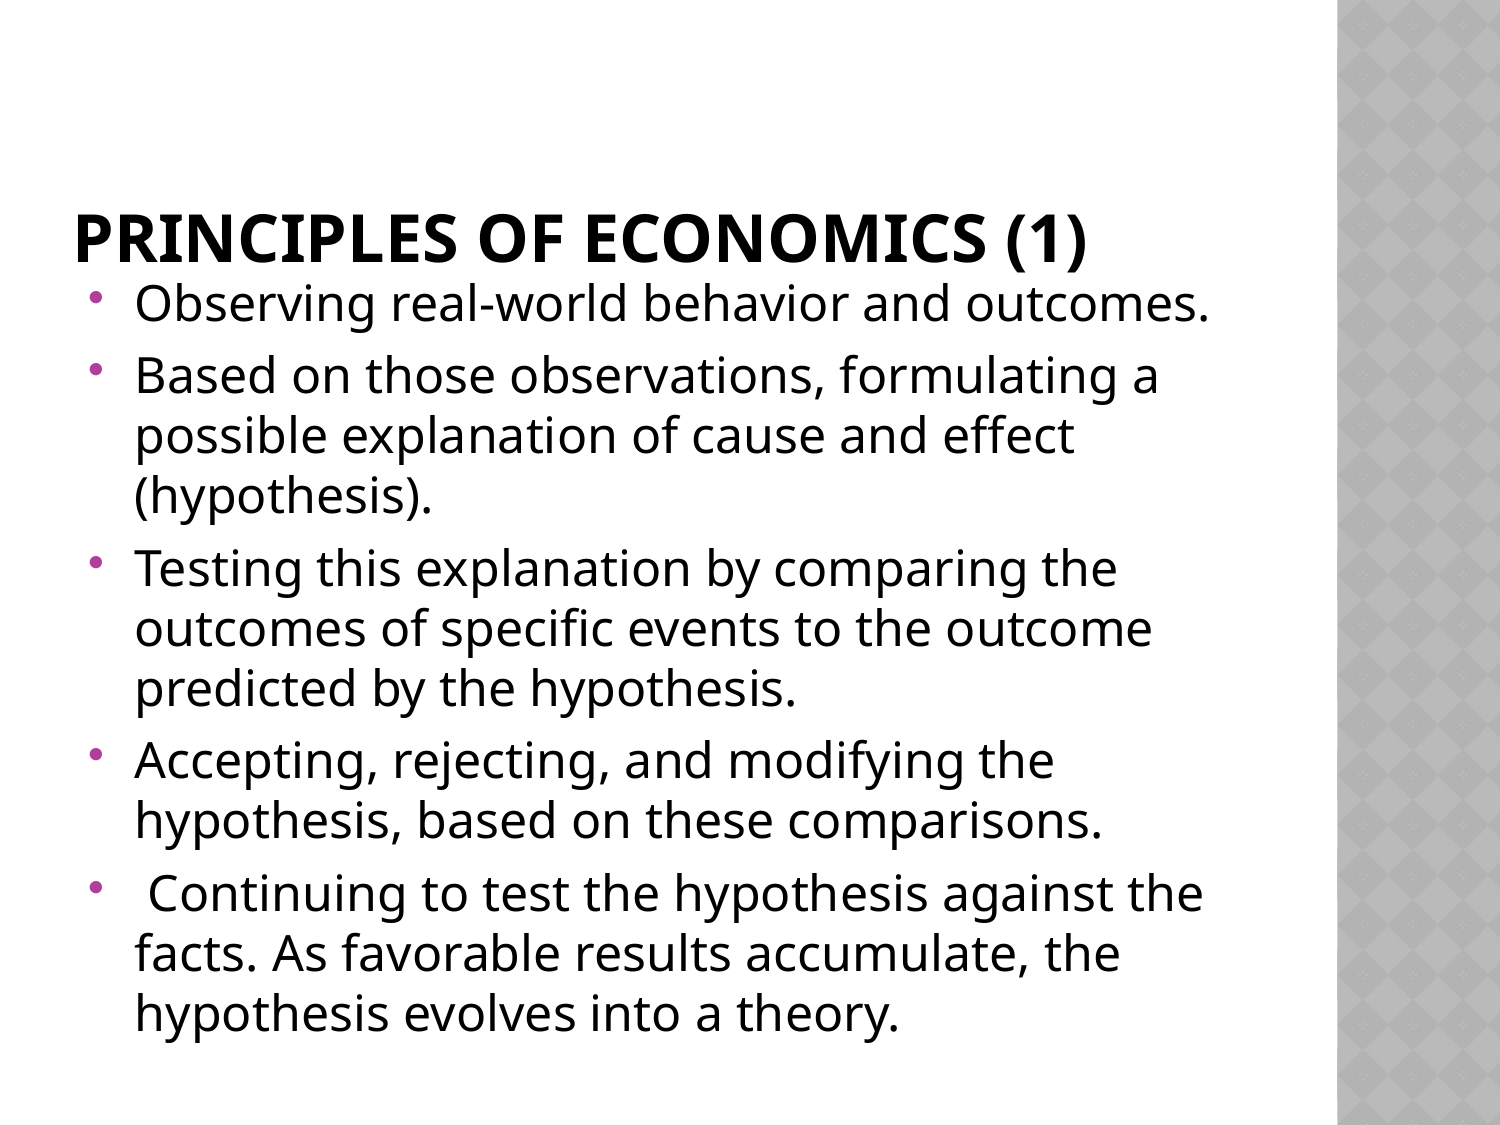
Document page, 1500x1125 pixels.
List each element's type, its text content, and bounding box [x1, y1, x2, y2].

list Observing real-world behavior and outcomes. Based on those observations, formulating a possible explanation of cause and effect (hypothesis). Testing this explanation by comparing the outcomes of specific events to the outcome predicted by the hypothesis. Accepting, rejecting, and modifying the hypothesis, based on these comparisons. Continuing to test the hypothesis against the facts. As favorable results accumulate, the hypothesis evolves into a theory. [75, 264, 1263, 1059]
title Principles of Economics (1) [64, 196, 1471, 277]
